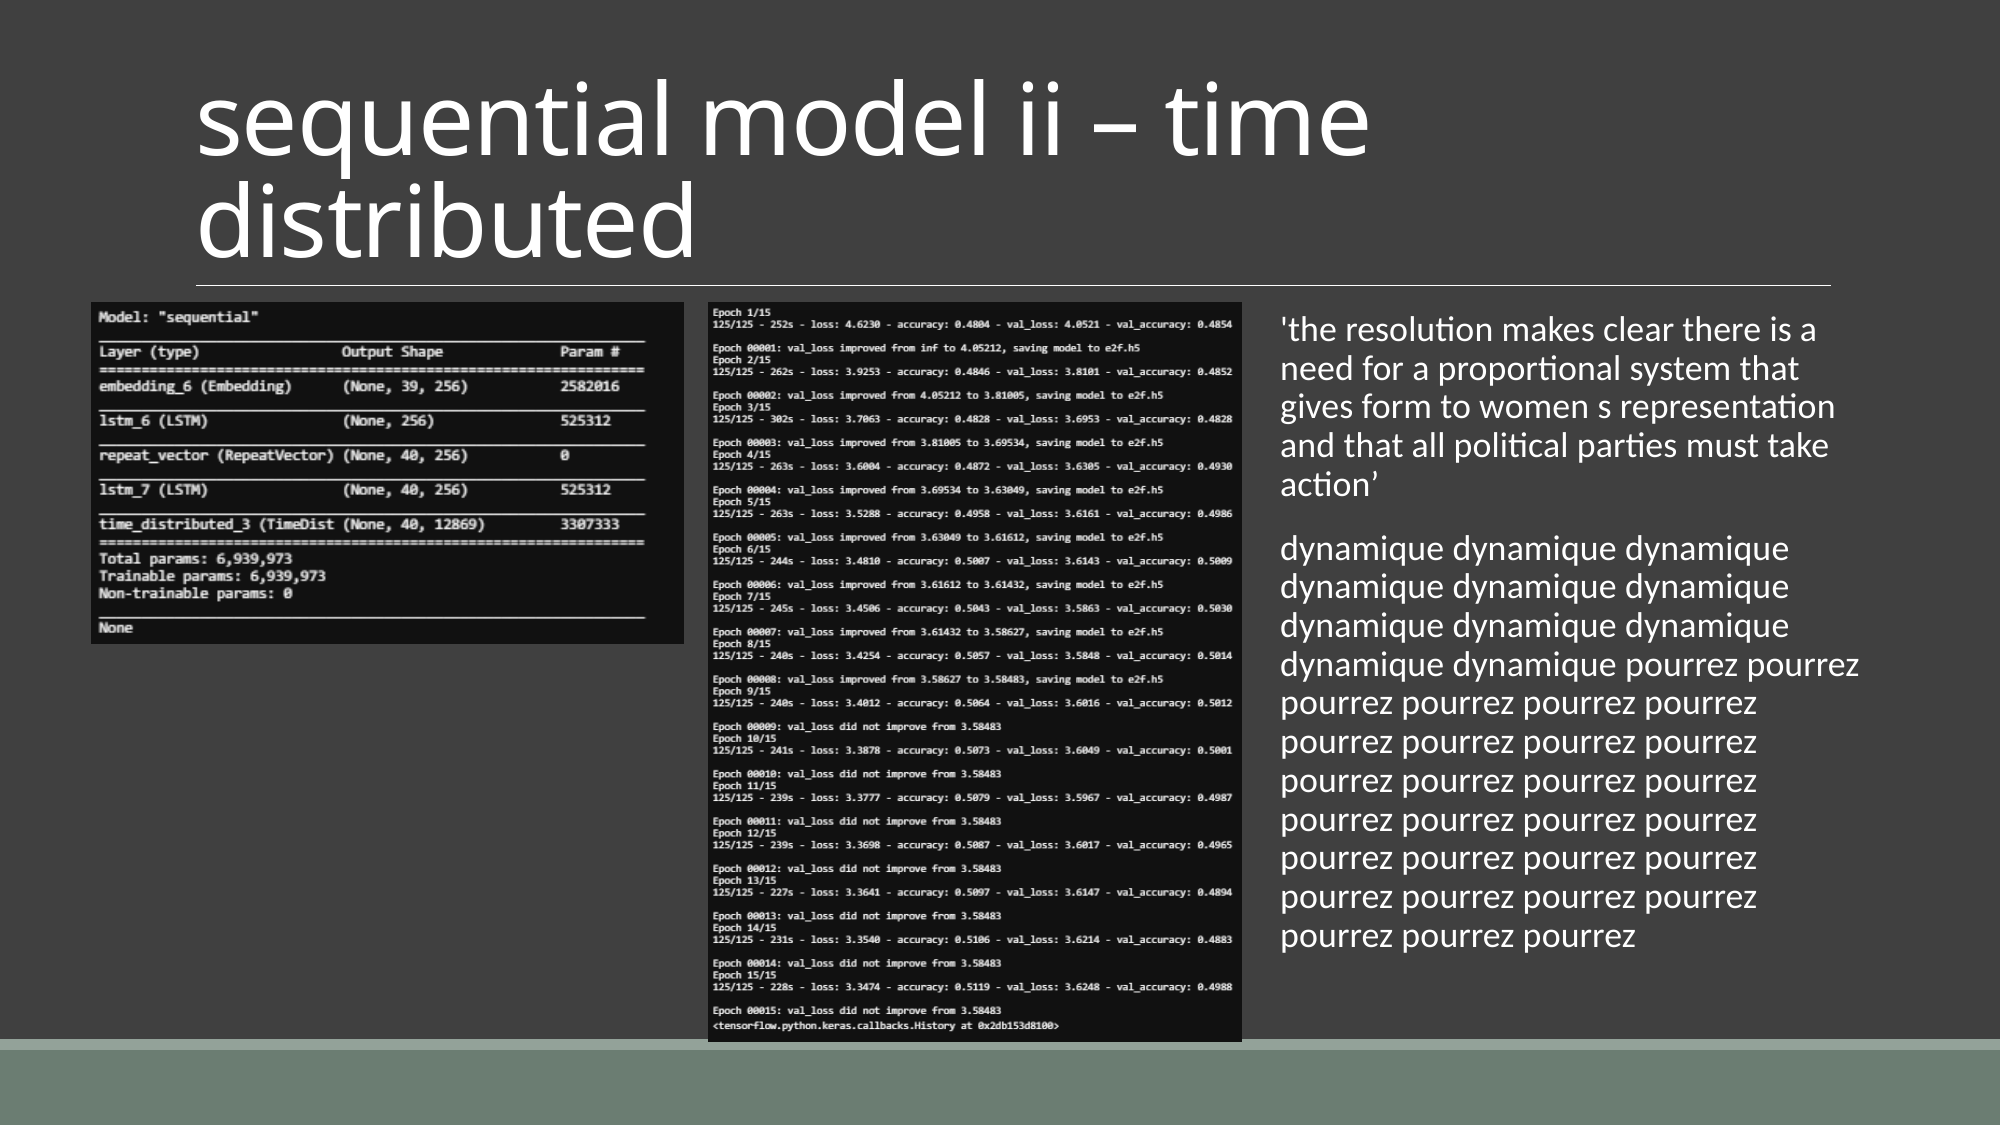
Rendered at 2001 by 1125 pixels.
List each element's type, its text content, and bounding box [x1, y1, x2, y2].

list 'the resolution makes clear there is a need for a proportional system that gives form to women s representation and that all political parties must take action’ dynamique dynamique dynamique dynamique dynamique dynamique dynamique dynamique dynamique dynamique dynamique pourrez pourrez pourrez pourrez pourrez pourrez pourrez pourrez pourrez pourrez pourrez pourrez pourrez pourrez pourrez pourrez pourrez pourrez pourrez pourrez pourrez pourrez pourrez pourrez pourrez pourrez pourrez pourrez pourrez [1266, 302, 1877, 963]
picture [708, 302, 1242, 1043]
picture [90, 302, 685, 644]
title sequential model ii – time distributed [180, 47, 1830, 285]
